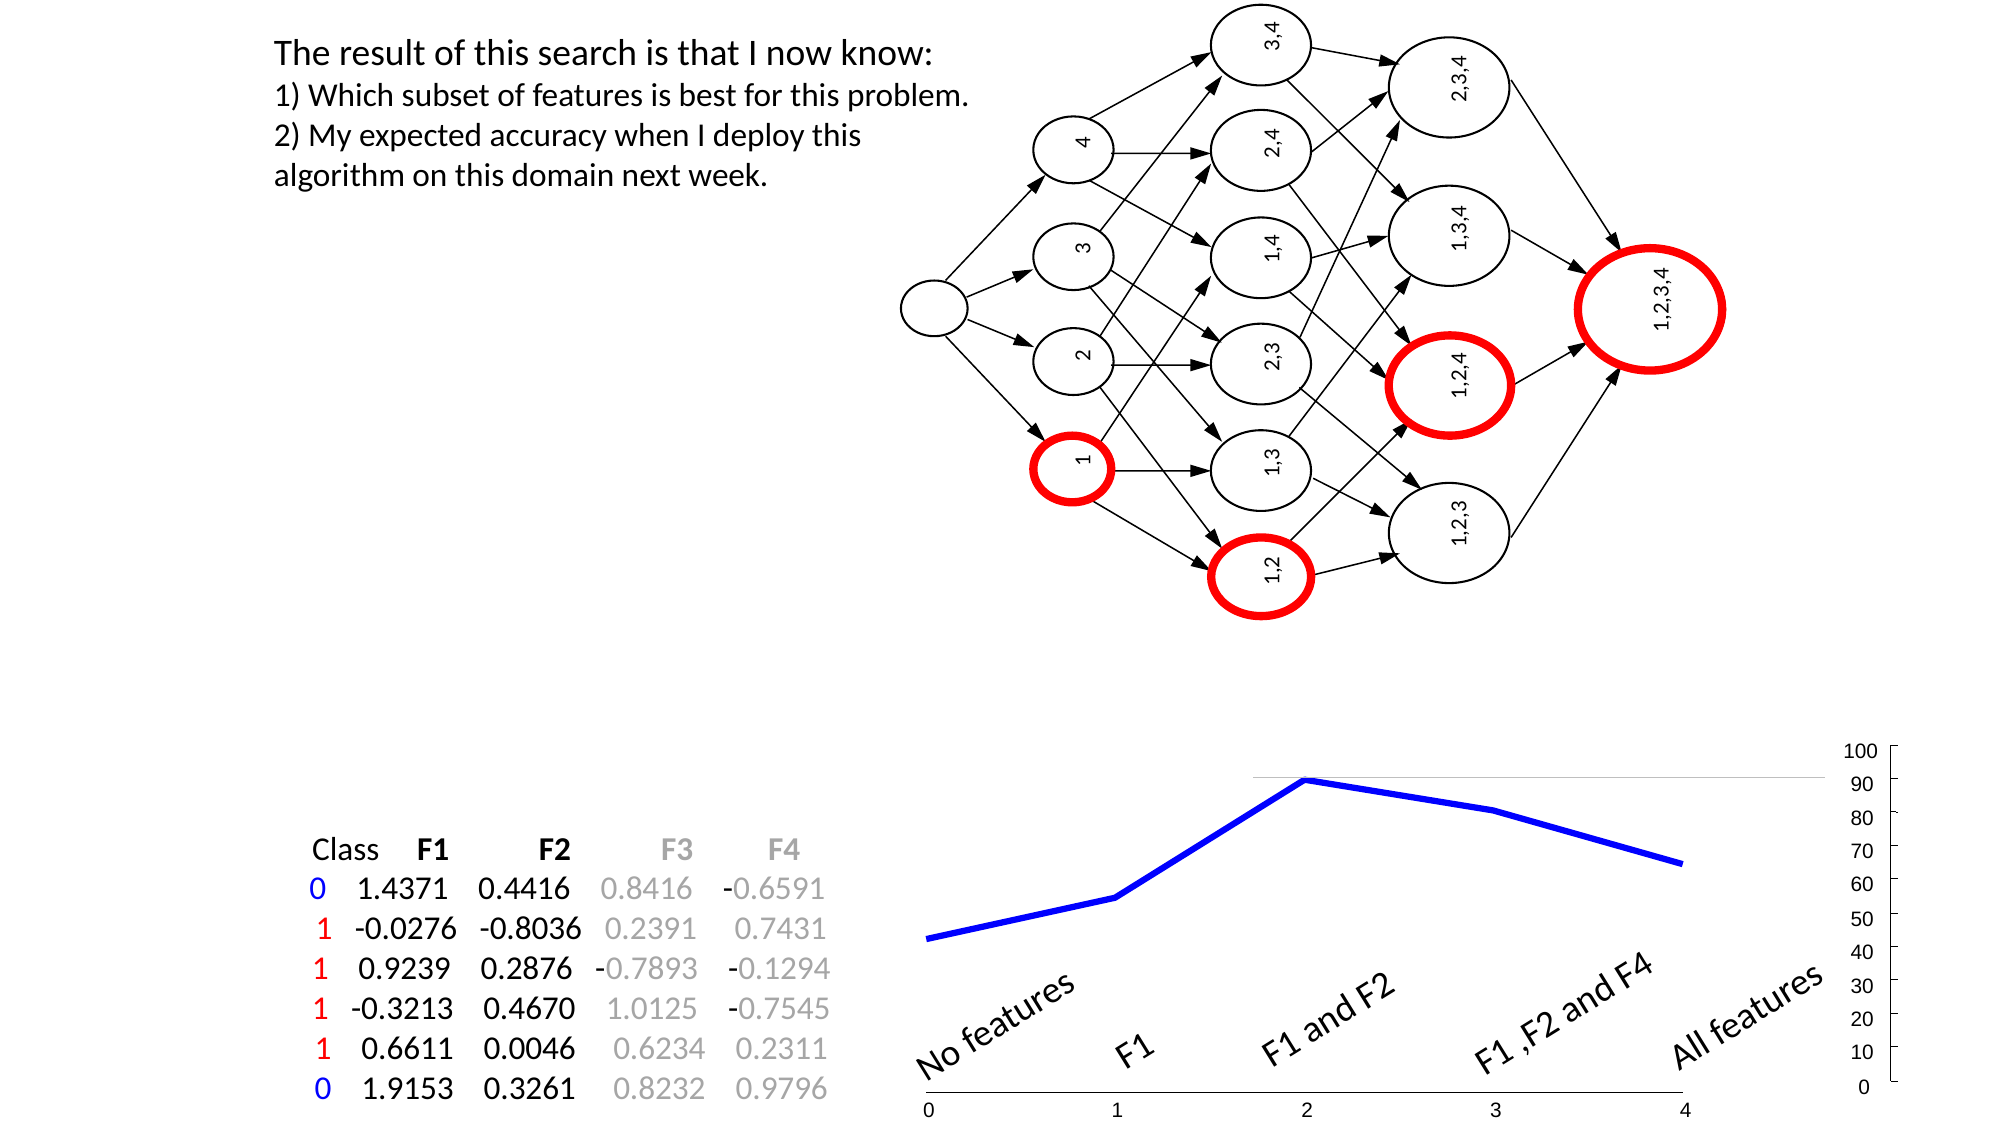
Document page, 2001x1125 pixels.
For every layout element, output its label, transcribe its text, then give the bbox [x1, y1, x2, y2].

text_box All features [1642, 934, 1843, 1092]
text_box 4 [1679, 1096, 1692, 1122]
text_box F1 and F2 [1235, 944, 1418, 1089]
text_box [926, 779, 1683, 940]
text_box Class F1 F2 F3 F4 0 1.4371 0.4416 0.8416 -0.6591 1 -0.0276 -0.8036 0.2391 0.7431 1 0.9239 0.2876 -0.7893 -0.1294 1 -0.3213 0.4670 1.0125 -0.7545 1 0.6611 0.0046 0.6234 0.2311 0 1.9153 0.3261 0.8232 0.9796 [249, 819, 863, 1114]
text_box No features [890, 942, 1098, 1103]
text_box 2 [1301, 1096, 1313, 1122]
text_box F1 [1089, 1005, 1177, 1091]
text_box The result of this search is that I now know: 1) Which subset of features is best for this problem. 2) My expected accuracy when I deploy this algorithm on this domain next week. [259, 20, 997, 201]
text_box F1 ,F2 and F4 [1448, 924, 1677, 1098]
text_box 0 [923, 1096, 935, 1122]
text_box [1843, 737, 1898, 1099]
text_box 1 [1111, 1096, 1124, 1122]
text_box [1006, 0, 1620, 723]
text_box 3 [1490, 1096, 1502, 1122]
